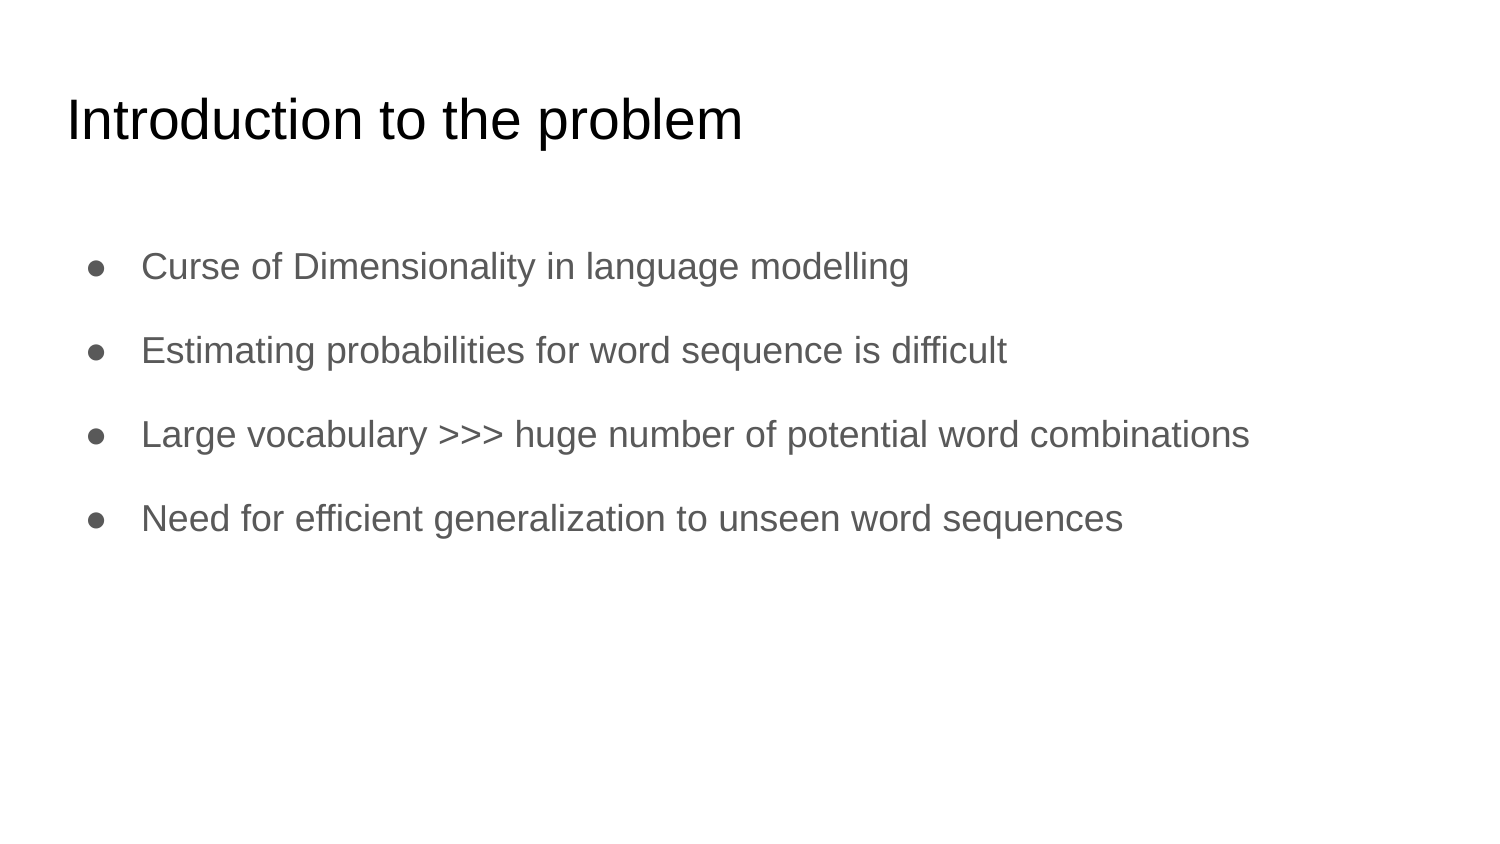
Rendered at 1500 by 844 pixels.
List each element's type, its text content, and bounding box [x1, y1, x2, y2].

list Curse of Dimensionality in language modelling Estimating probabilities for word sequence is difficult Large vocabulary >>> huge number of potential word combinations Need for efficient generalization to unseen word sequences [51, 189, 1449, 750]
title Introduction to the problem [51, 72, 1449, 167]
